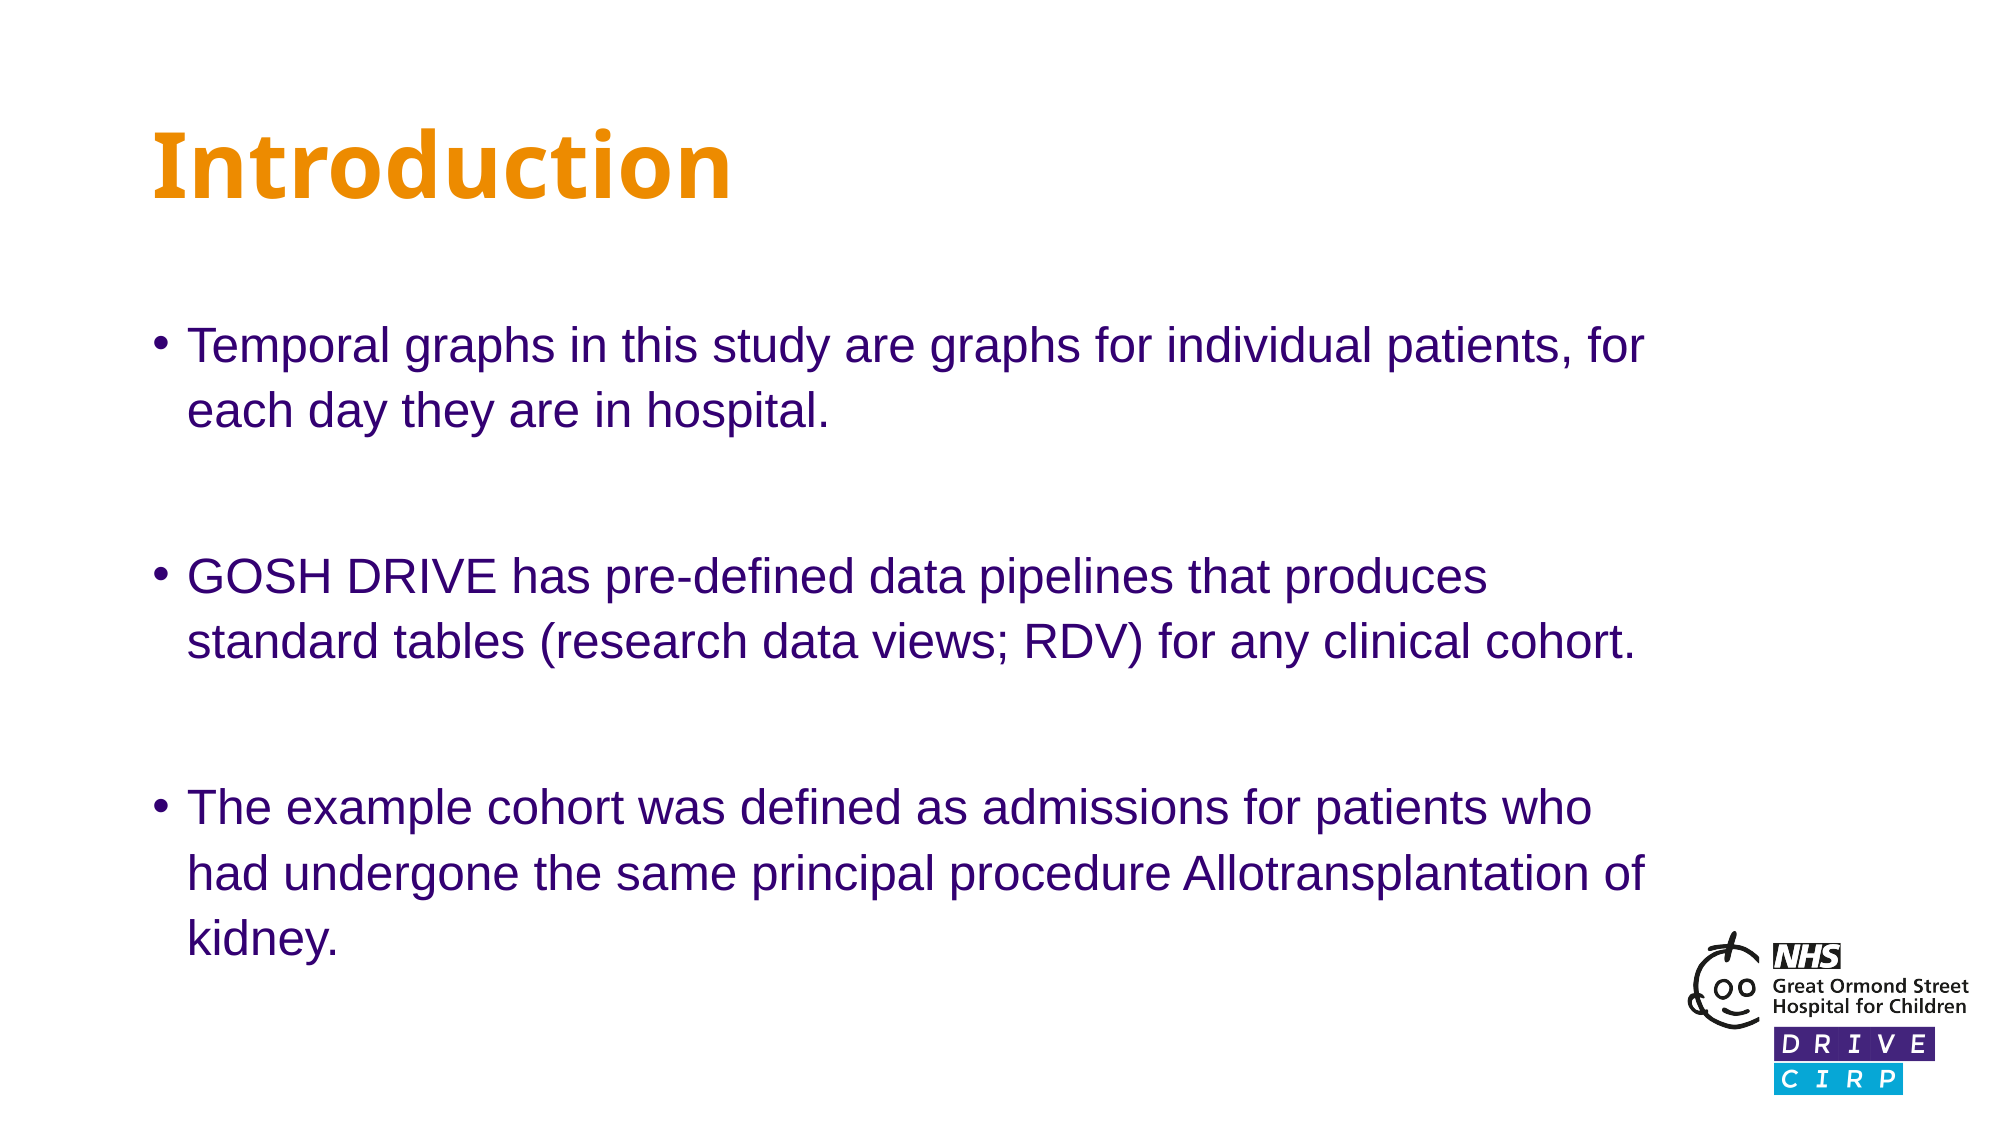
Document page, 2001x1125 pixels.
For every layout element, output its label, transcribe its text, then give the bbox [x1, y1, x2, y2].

picture [1685, 929, 1971, 1097]
list Temporal graphs in this study are graphs for individual patients, for each day they are in hospital. GOSH DRIVE has pre-defined data pipelines that produces standard tables (research data views; RDV) for any clinical cohort. The example cohort was defined as admissions for patients who had undergone the same principal procedure Allotransplantation of kidney. [137, 299, 1666, 1014]
title Introduction [137, 59, 1863, 278]
